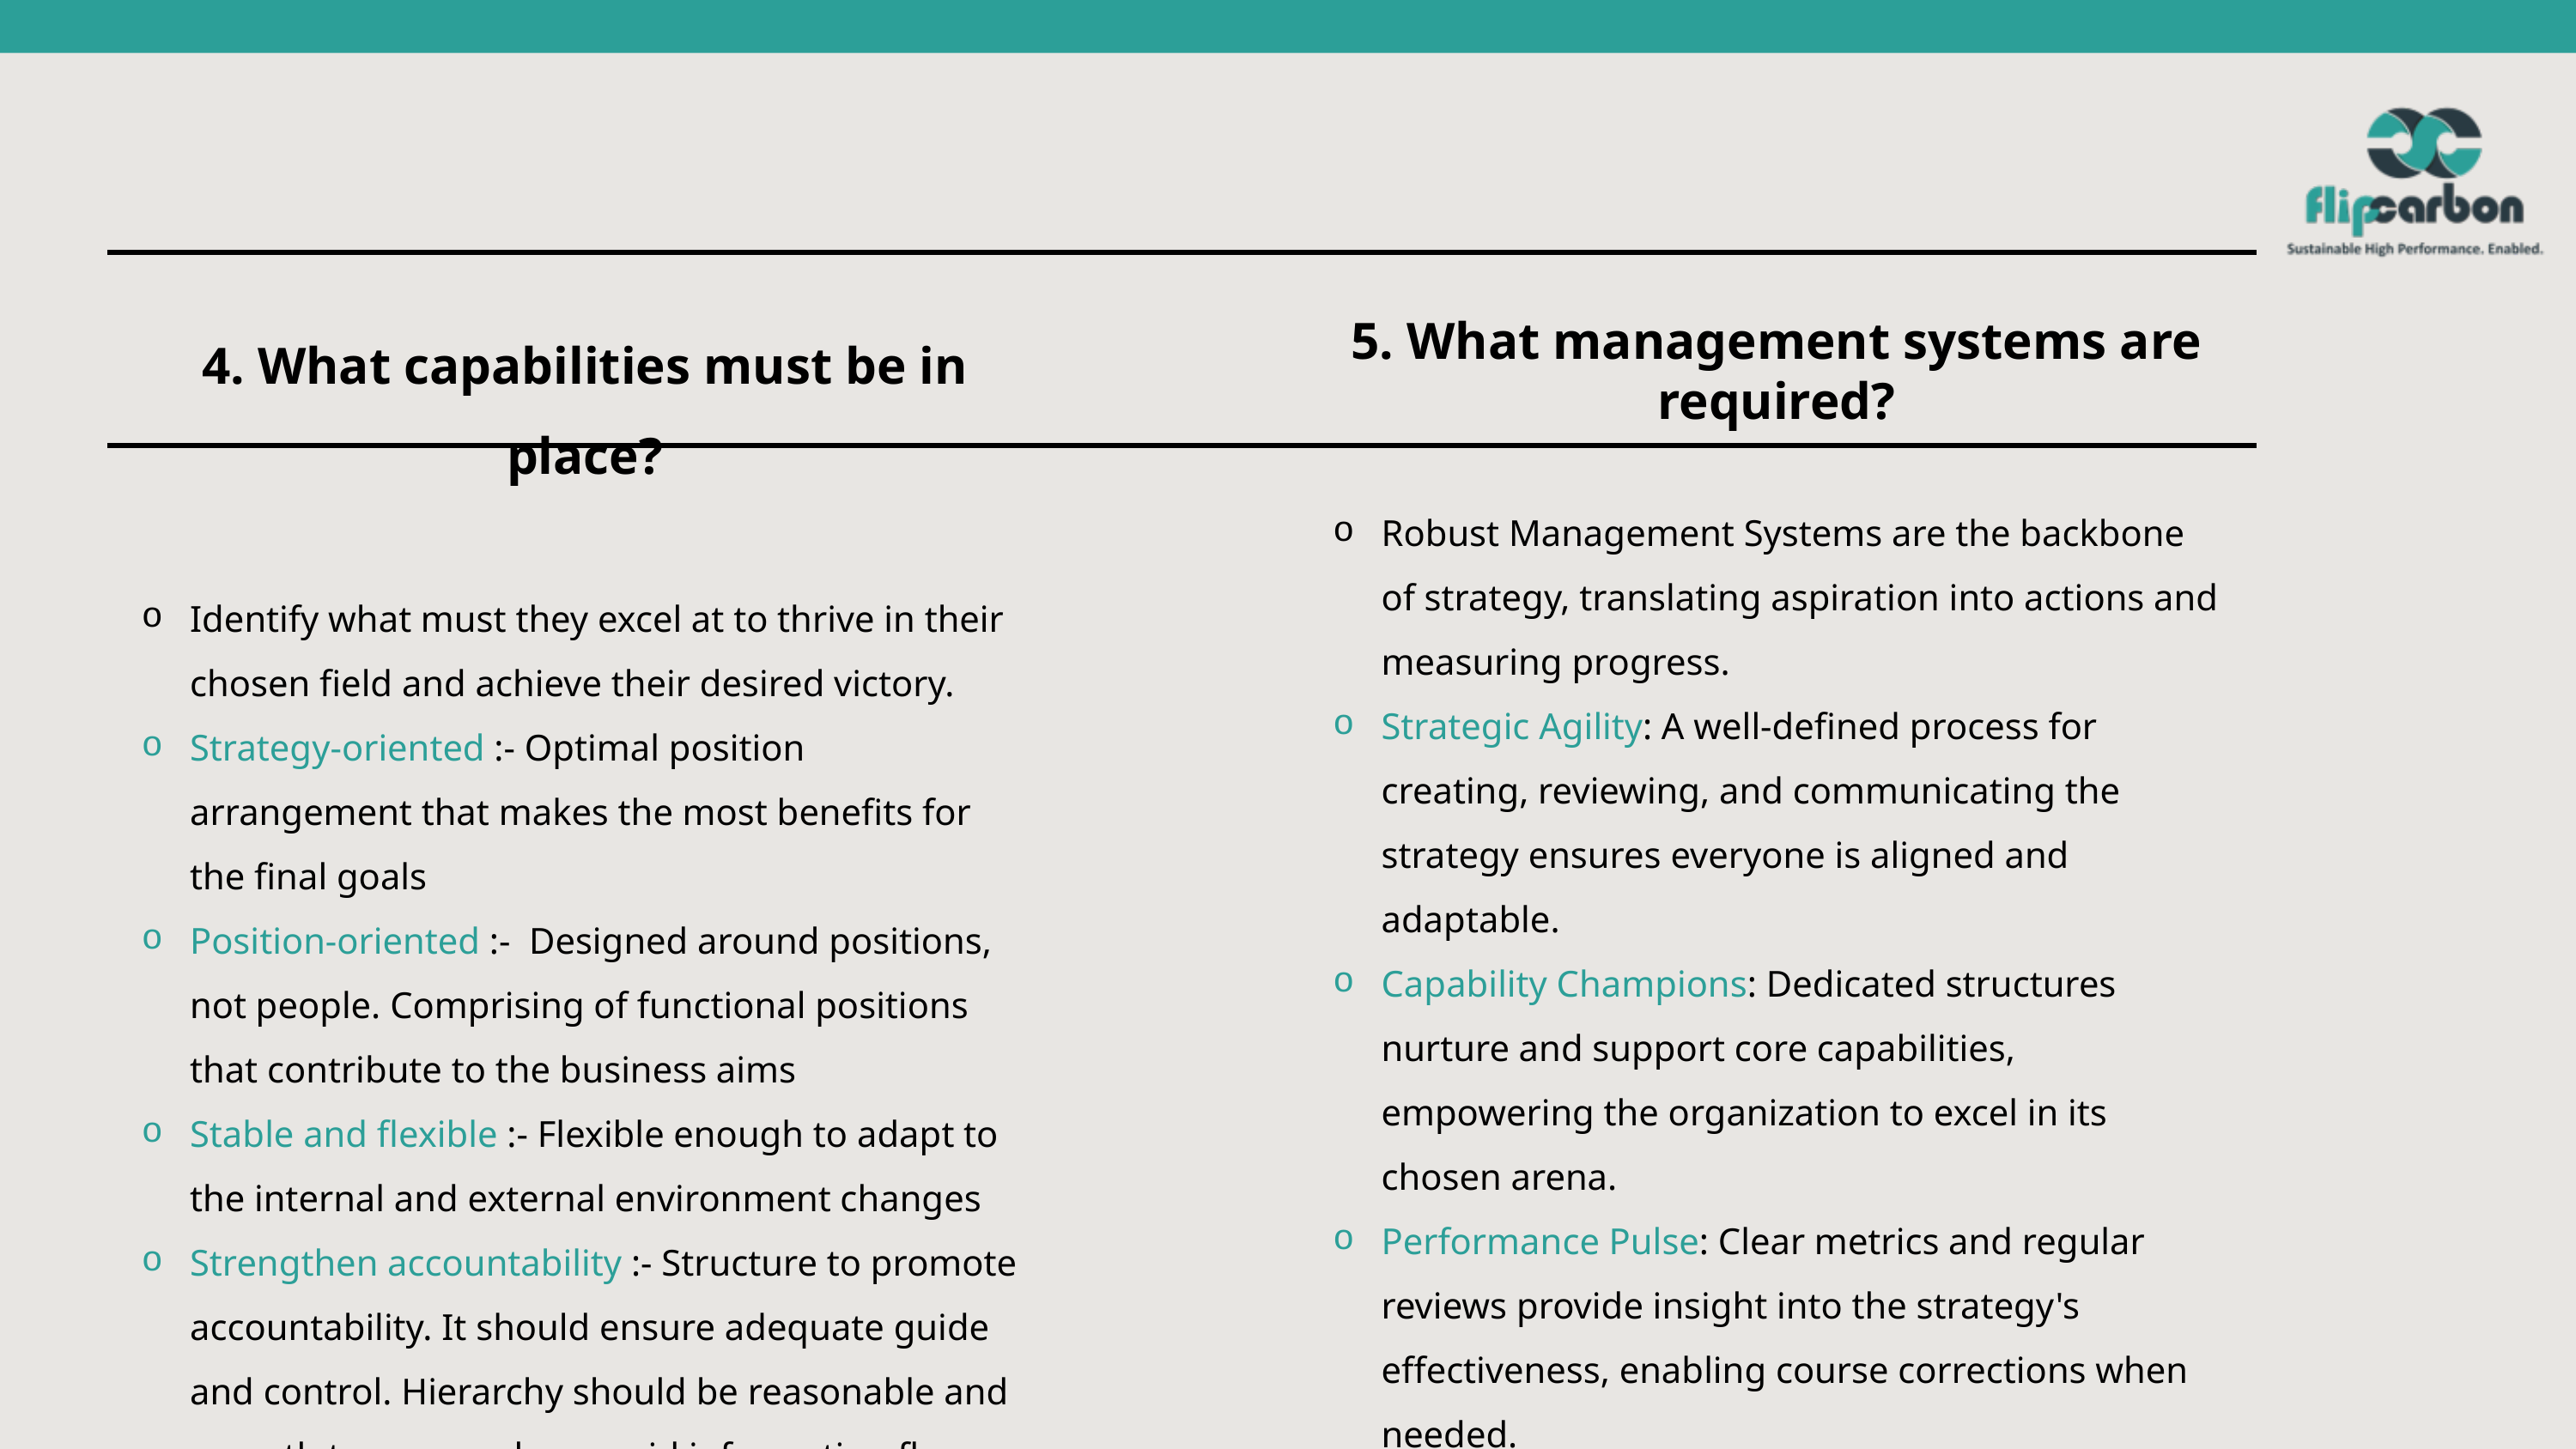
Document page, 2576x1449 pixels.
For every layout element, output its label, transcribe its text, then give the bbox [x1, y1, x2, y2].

text_box [0, 0, 2576, 53]
text_box 5. What management systems are required? Robust Management Systems are the backbone of strategy, translating aspiration into actions and measuring progress. Strategic Agility: A well-defined process for creating, reviewing, and communicating the strategy ensures everyone is aligned and adaptable. Capability Champions: Dedicated structures nurture and support core capabilities, empowering the organization to excel in its chosen arena. Performance Pulse: Clear metrics and regular reviews provide insight into the strategy's effectiveness, enabling course corrections when needed. [1320, 302, 2233, 443]
text_box 5. What management systems are required? Robust Management Systems are the backbone of strategy, translating aspiration into actions and measuring progress. Strategic Agility: A well-defined process for creating, reviewing, and communicating the strategy ensures everyone is aligned and adaptable. Capability Champions: Dedicated structures nurture and support core capabilities, empowering the organization to excel in its chosen arena. Performance Pulse: Clear metrics and regular reviews provide insight into the strategy's effectiveness, enabling course corrections when needed. [1320, 455, 2233, 1449]
text_box 4. What capabilities must be in place? Identify what must they excel at to thrive in their chosen field and achieve their desired victory. Strategy-oriented :- Optimal position arrangement that makes the most benefits for the final goals Position-oriented :- Designed around positions, not people. Comprising of functional positions that contribute to the business aims Stable and flexible :- Flexible enough to adapt to the internal and external environment changes Strengthen accountability :- Structure to promote accountability. It should ensure adequate guide and control. Hierarchy should be reasonable and smooth to ensure clear, rapid information flows. [128, 298, 1042, 443]
picture [2256, 72, 2576, 299]
text_box 4. What capabilities must be in place? Identify what must they excel at to thrive in their chosen field and achieve their desired victory. Strategy-oriented :- Optimal position arrangement that makes the most benefits for the final goals Position-oriented :- Designed around positions, not people. Comprising of functional positions that contribute to the business aims Stable and flexible :- Flexible enough to adapt to the internal and external environment changes Strengthen accountability :- Structure to promote accountability. It should ensure adequate guide and control. Hierarchy should be reasonable and smooth to ensure clear, rapid information flows. [128, 455, 1042, 1449]
